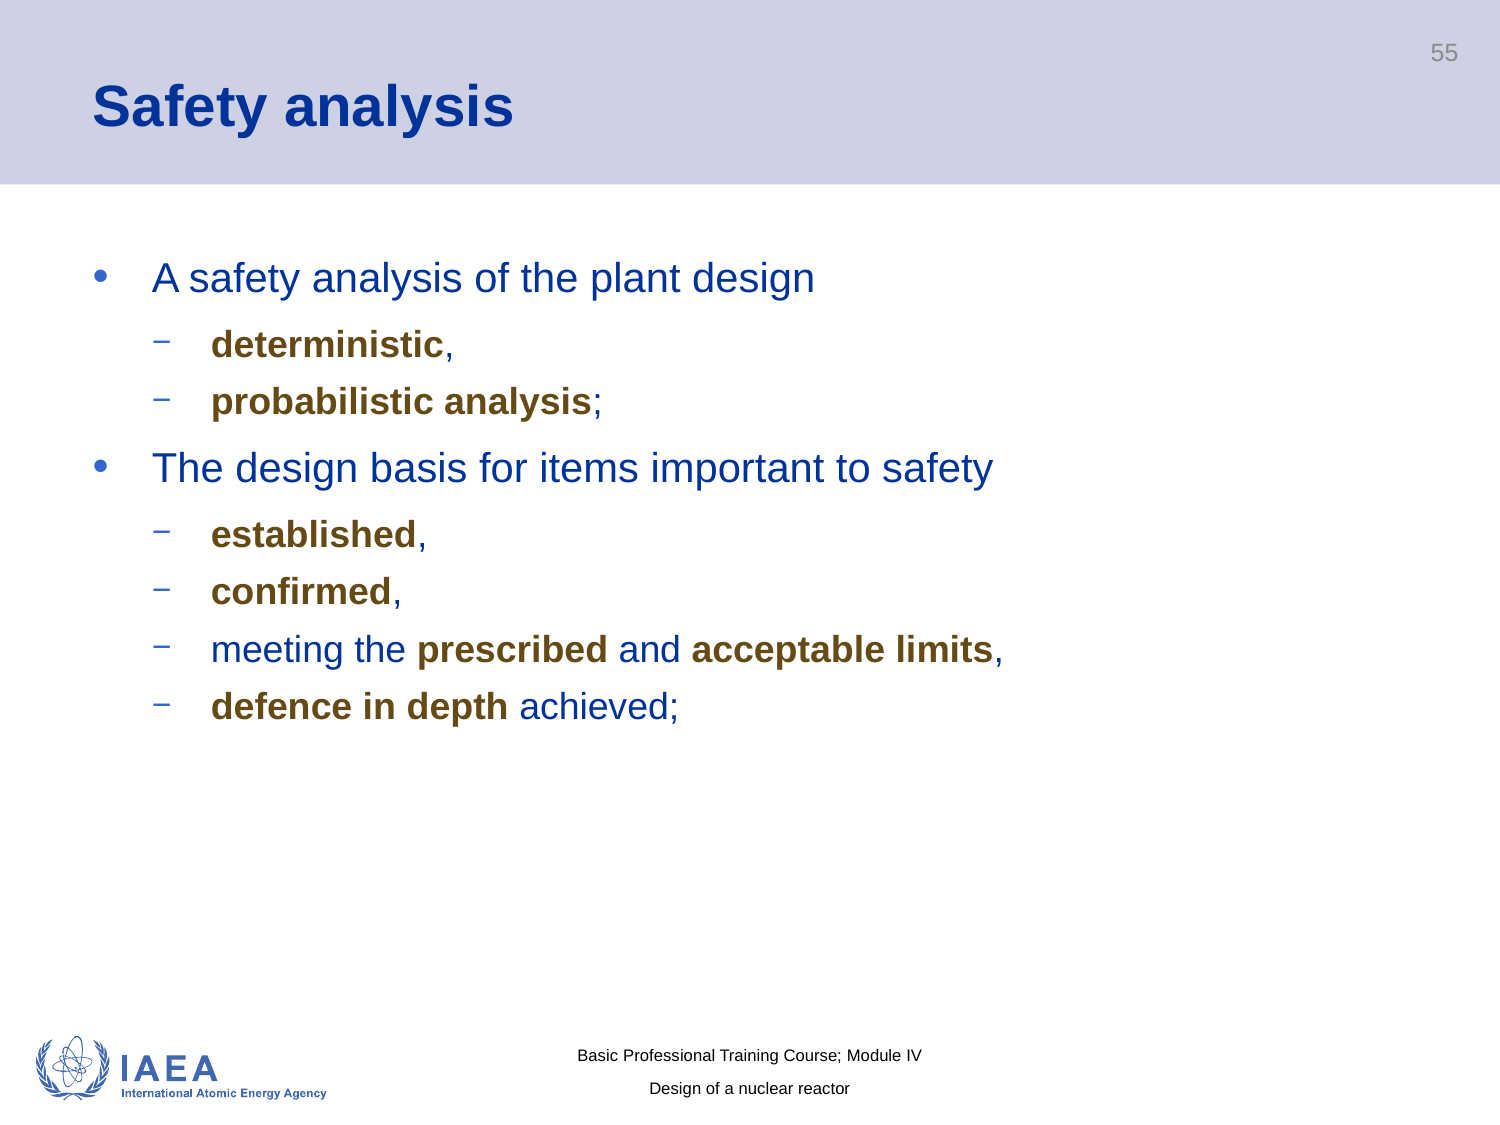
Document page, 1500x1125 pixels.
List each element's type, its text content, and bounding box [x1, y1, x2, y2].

title Safety analysis [77, 31, 1424, 185]
list A safety analysis of the plant design deterministic, probabilistic analysis; The design basis for items important to safety established, confirmed, meeting the prescribed and acceptable limits, defence in depth achieved; [77, 243, 1424, 1012]
slide_number 55 [1368, 31, 1465, 92]
